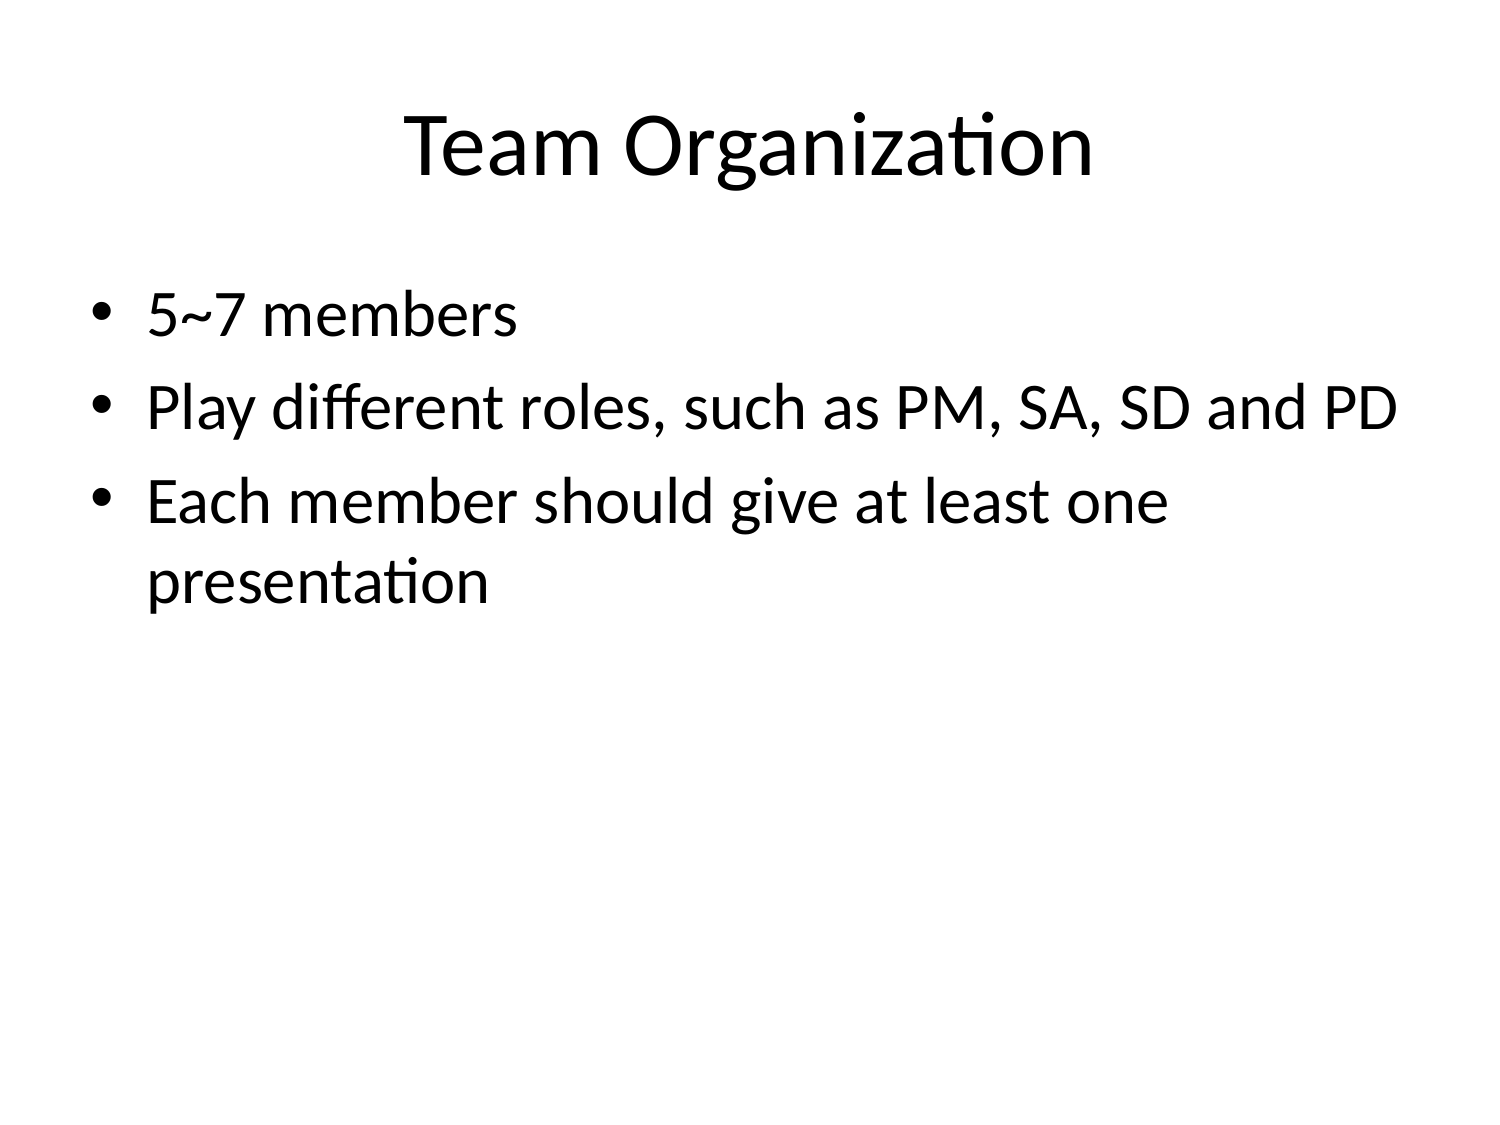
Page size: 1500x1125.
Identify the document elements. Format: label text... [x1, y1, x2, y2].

title Team Organization [75, 45, 1425, 233]
list 5~7 members Play different roles, such as PM, SA, SD and PD Each member should give at least one presentation [75, 262, 1425, 789]
